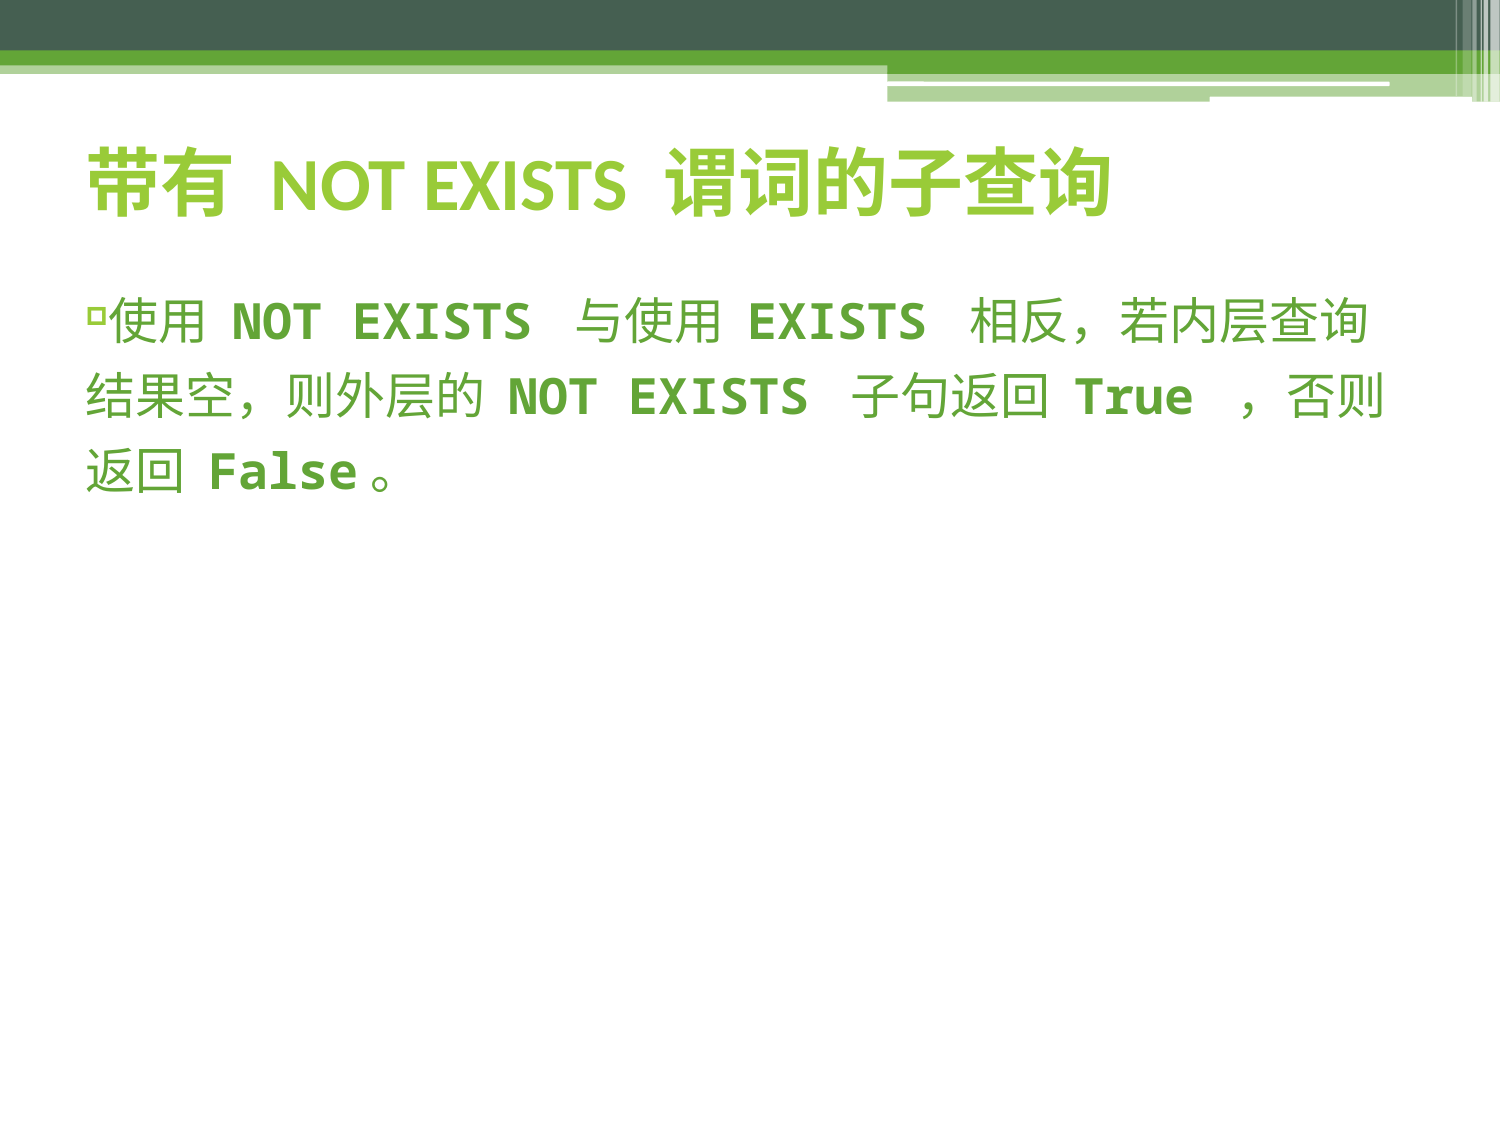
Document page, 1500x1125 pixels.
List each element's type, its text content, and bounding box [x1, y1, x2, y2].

title 带有 NOT EXISTS 谓词的子查询 [70, 122, 1430, 238]
list 使用 NOT EXISTS 与使用 EXISTS 相反，若内层查询结果空，则外层的 NOT EXISTS 子句返回 True ，否则返回 False。 [70, 267, 1430, 1094]
